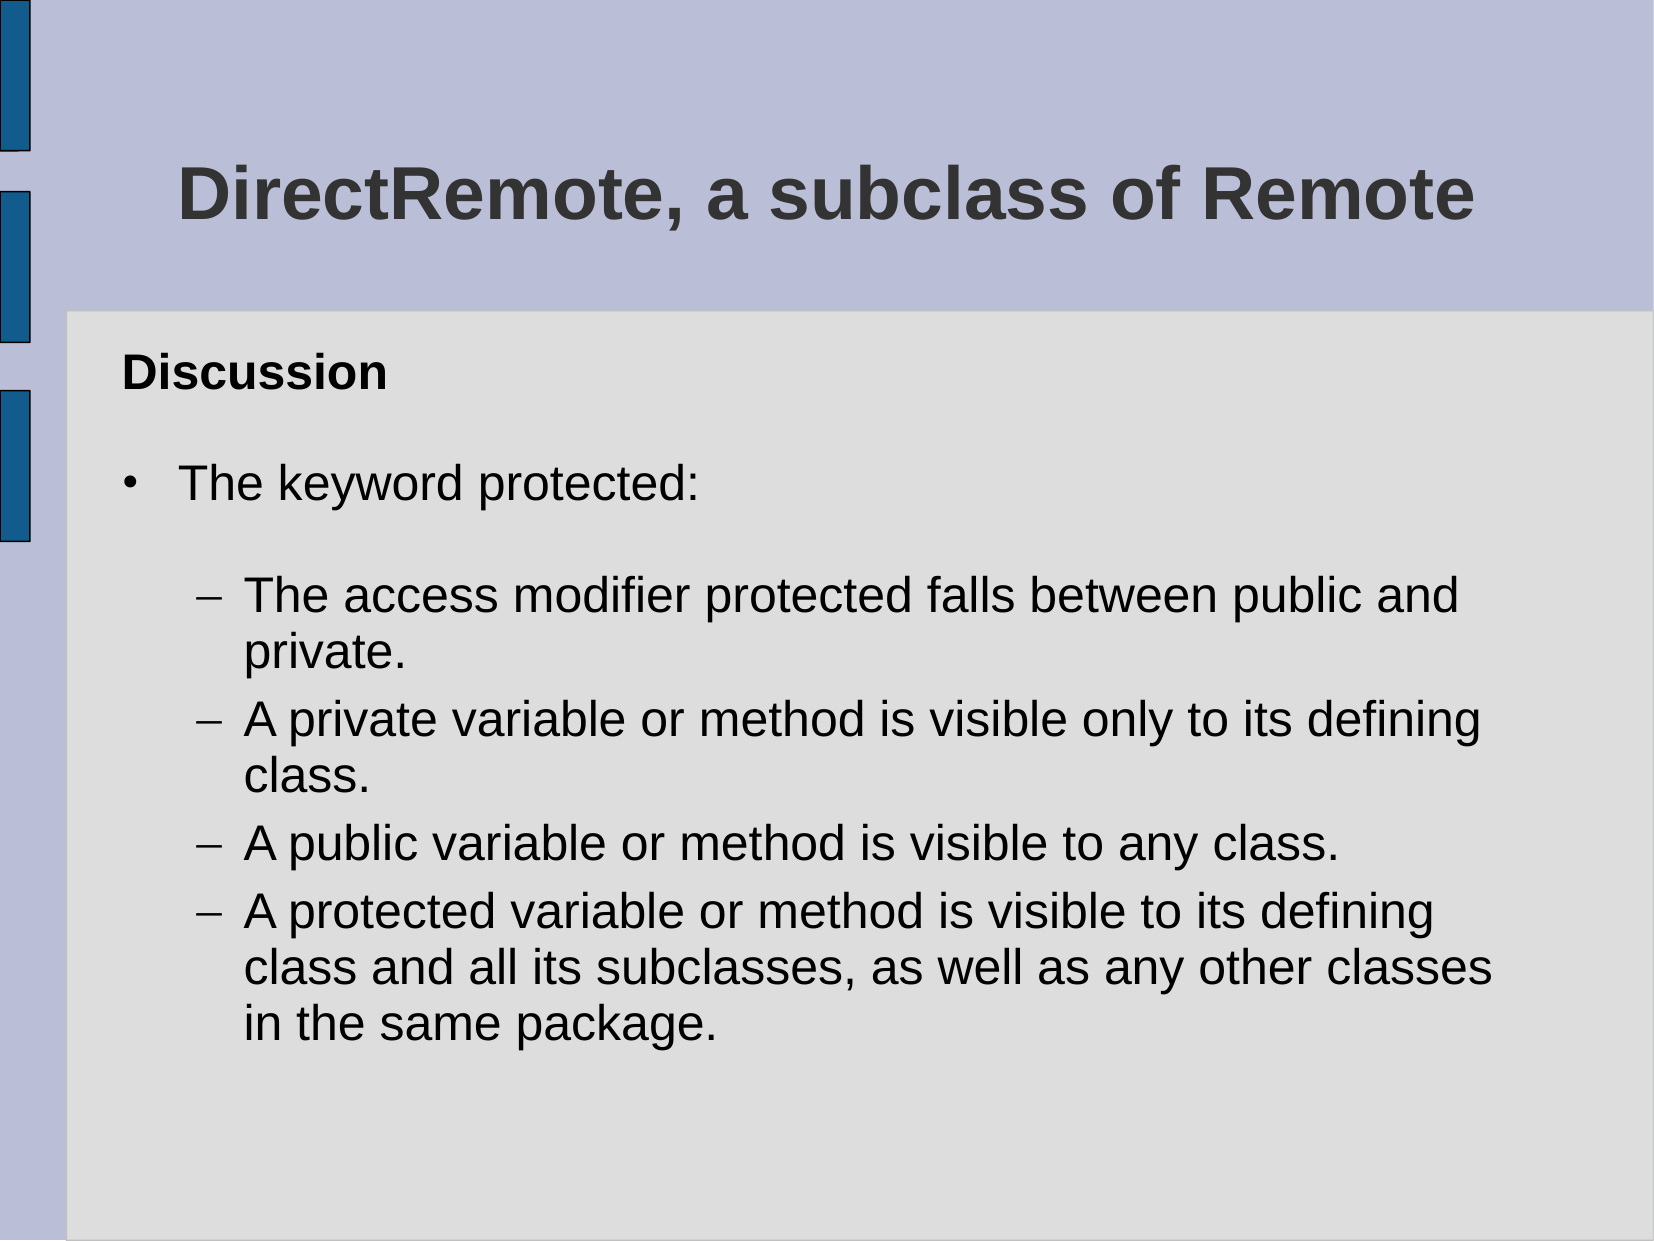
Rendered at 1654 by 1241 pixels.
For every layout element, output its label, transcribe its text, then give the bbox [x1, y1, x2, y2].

list Discussion The keyword protected: The access modifier protected falls between public and private. A private variable or method is visible only to its defining class. A public variable or method is visible to any class. A protected variable or method is visible to its defining class and all its subclasses, as well as any other classes in the same package. [121, 344, 1534, 1126]
title DirectRemote, a subclass of Remote [121, 90, 1534, 298]
